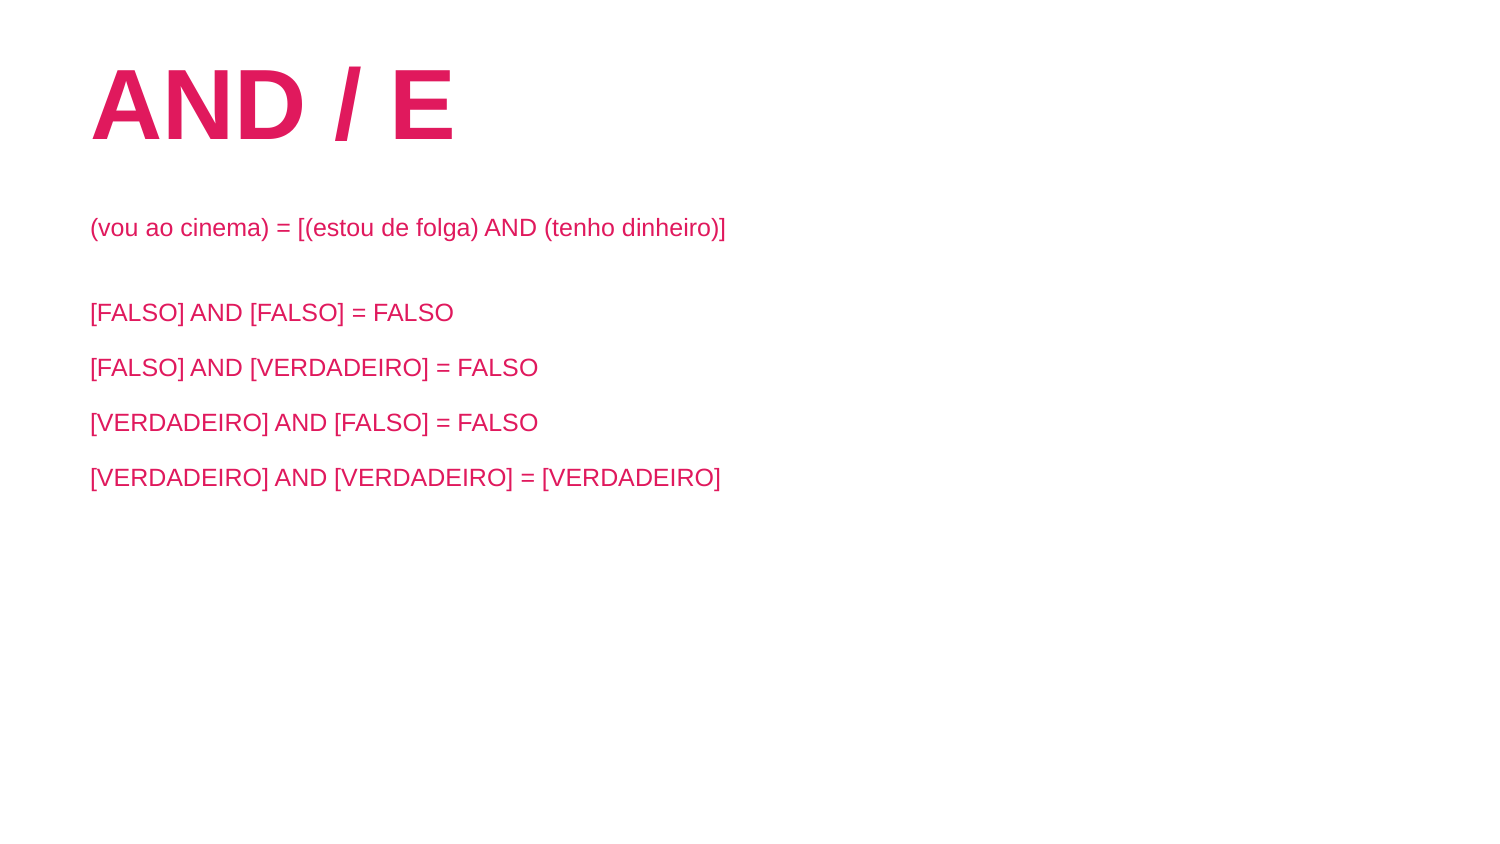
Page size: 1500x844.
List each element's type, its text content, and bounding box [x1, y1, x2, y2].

list (vou ao cinema) = [(estou de folga) AND (tenho dinheiro)] [FALSO] AND [FALSO] = FALSO [FALSO] AND [VERDADEIRO] = FALSO [VERDADEIRO] AND [FALSO] = FALSO [VERDADEIRO] AND [VERDADEIRO] = [VERDADEIRO] [75, 196, 1425, 808]
title AND / E [75, 33, 1425, 175]
